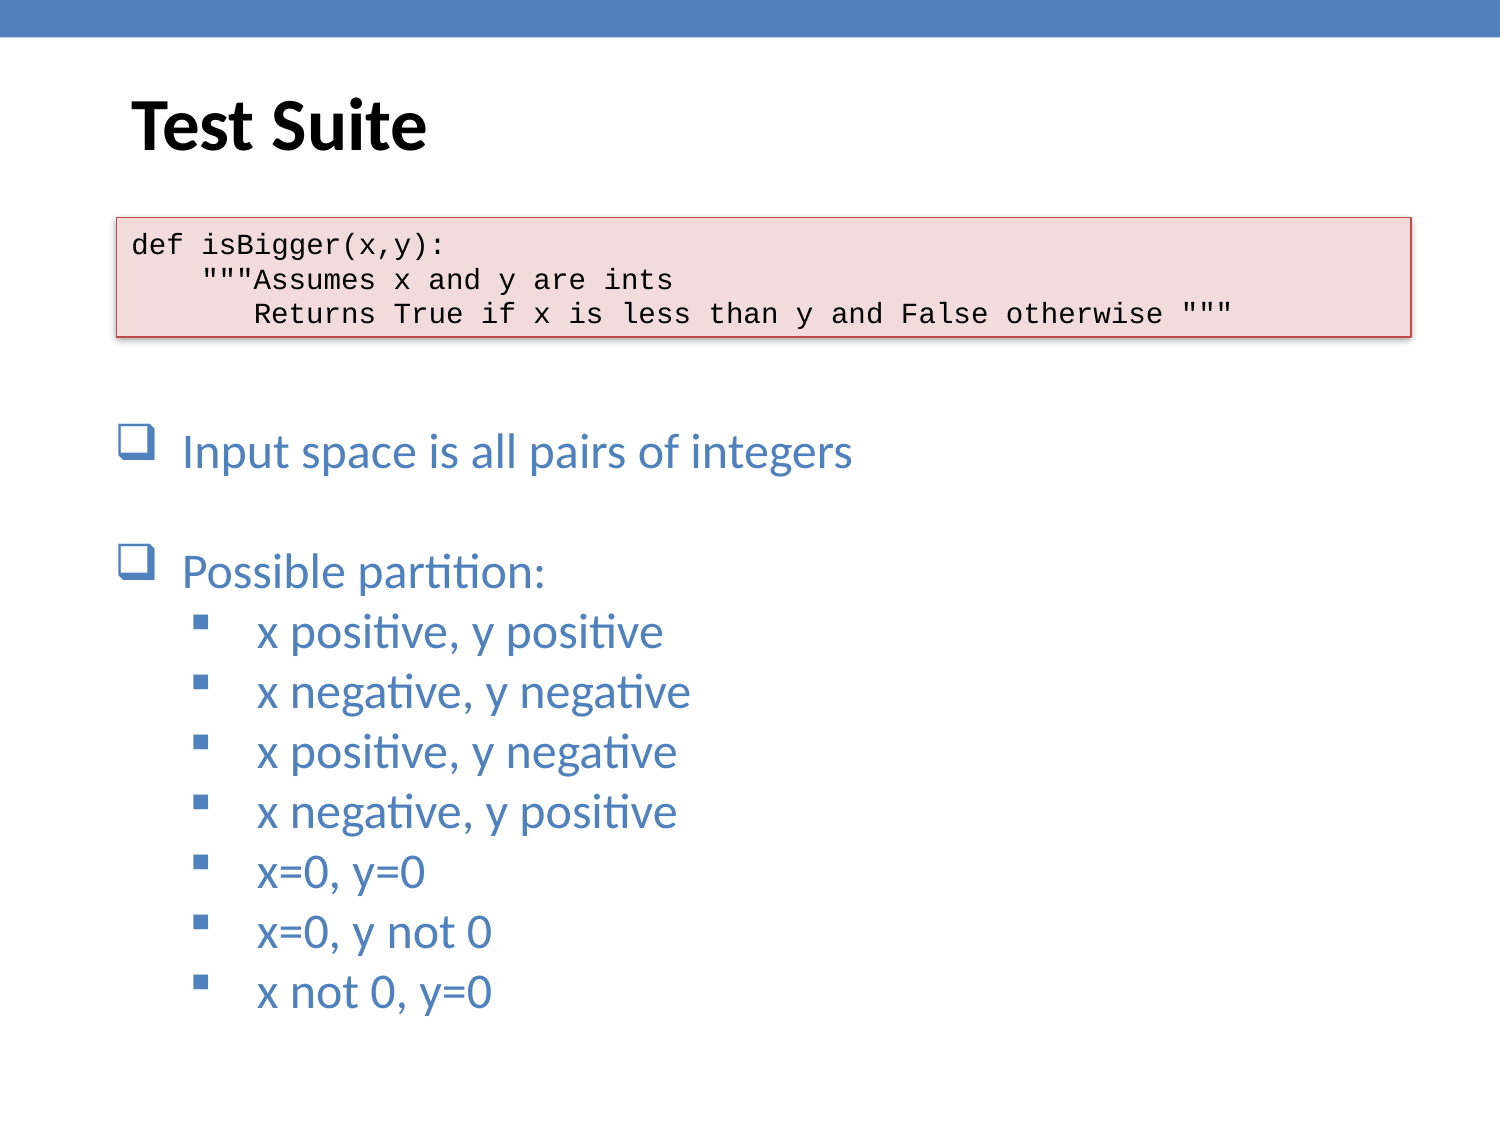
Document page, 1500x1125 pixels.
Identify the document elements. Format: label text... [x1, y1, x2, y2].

text_box Test Suite [116, 0, 1392, 216]
text_box def isBigger(x,y): """Assumes x and y are ints Returns True if x is less than y and False otherwise """ [116, 217, 1412, 338]
text_box Input space is all pairs of integers Possible partition: x positive, y positive x negative, y negative x positive, y negative x negative, y positive x=0, y=0 x=0, y not 0 x not 0, y=0 [99, 411, 1375, 1026]
text_box [1392, 0, 1500, 38]
text_box [0, 0, 116, 38]
